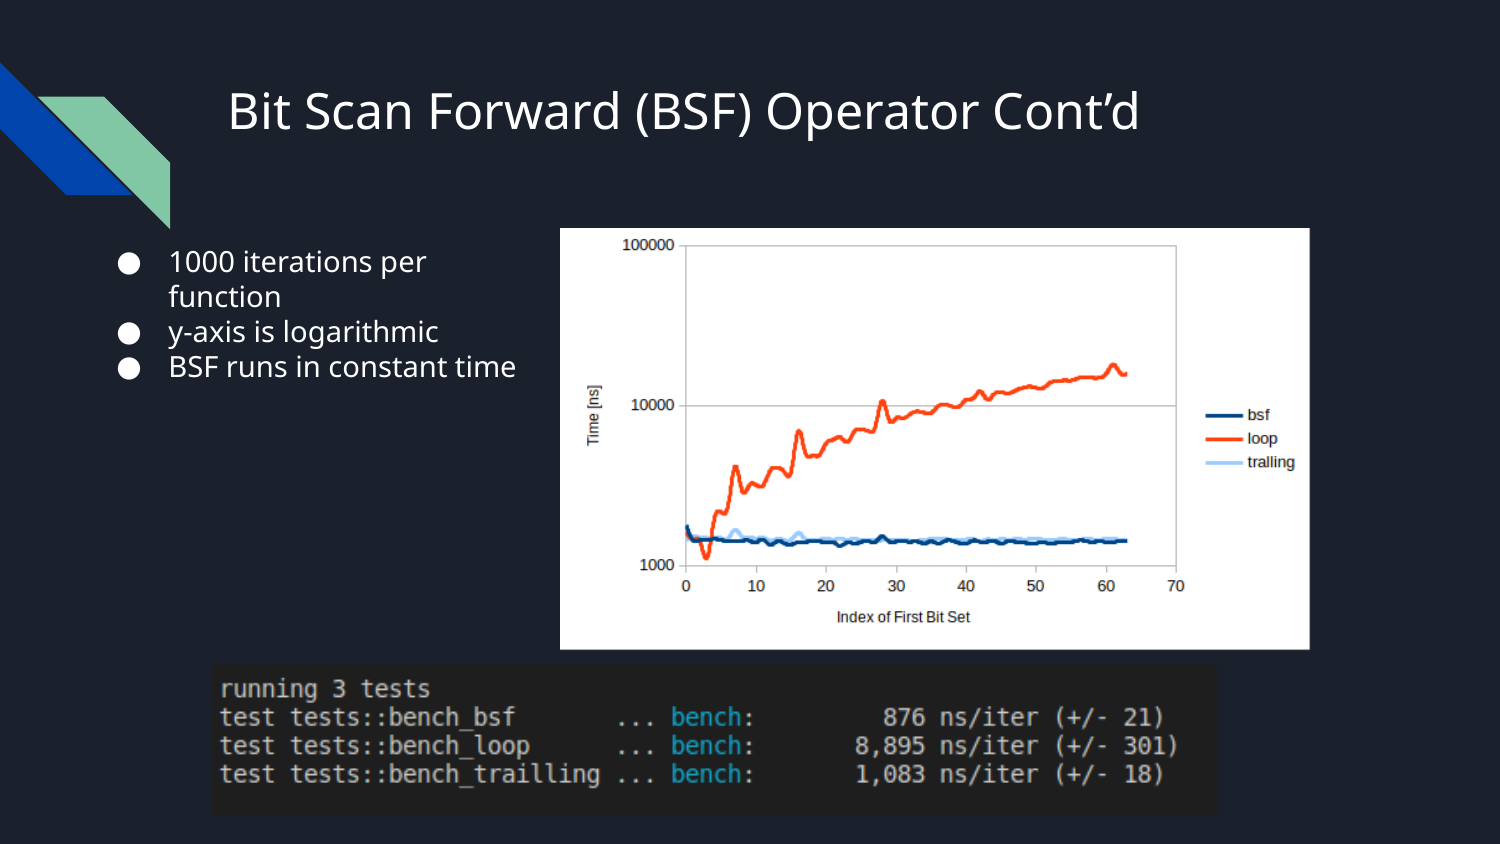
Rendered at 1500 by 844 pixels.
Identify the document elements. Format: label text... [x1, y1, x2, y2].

title Bit Scan Forward (BSF) Operator Cont’d [212, 64, 1368, 215]
picture [212, 664, 1217, 815]
text_box 1000 iterations per function y-axis is logarithmic BSF runs in constant time [78, 228, 552, 398]
picture [560, 227, 1311, 651]
